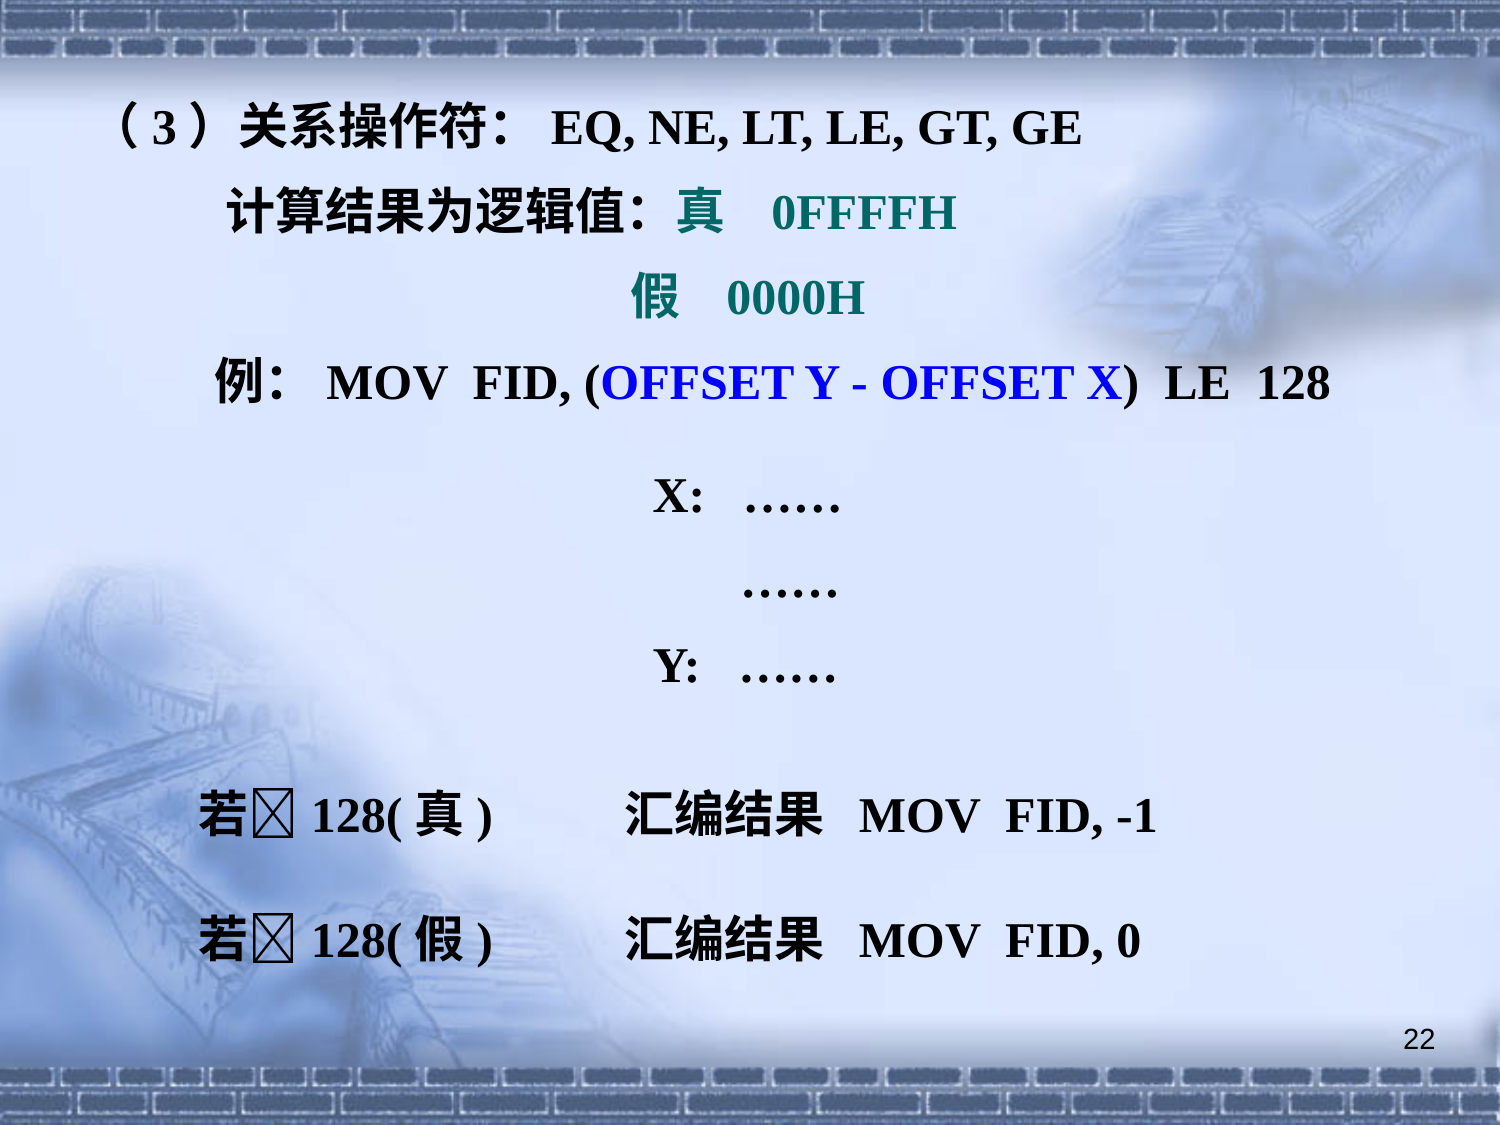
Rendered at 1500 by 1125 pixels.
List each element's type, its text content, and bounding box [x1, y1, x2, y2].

text_box 若128(真) [183, 775, 508, 850]
text_box （3）关系操作符：EQ, NE, LT, LE, GT, GE 计算结果为逻辑值：真 0FFFFH 假 0000H 例：MOV FID, (OFFSET Y - OFFSET X) LE 128 [75, 87, 1400, 417]
text_box 汇编结果 MOV FID, 0 [609, 900, 1157, 975]
slide_number 22 [1074, 1012, 1451, 1091]
picture [0, 0, 1500, 1125]
text_box 若128(假) [183, 900, 508, 975]
text_box X: …… …… Y: …… [637, 455, 858, 700]
text_box 汇编结果 MOV FID, -1 [609, 775, 1173, 850]
